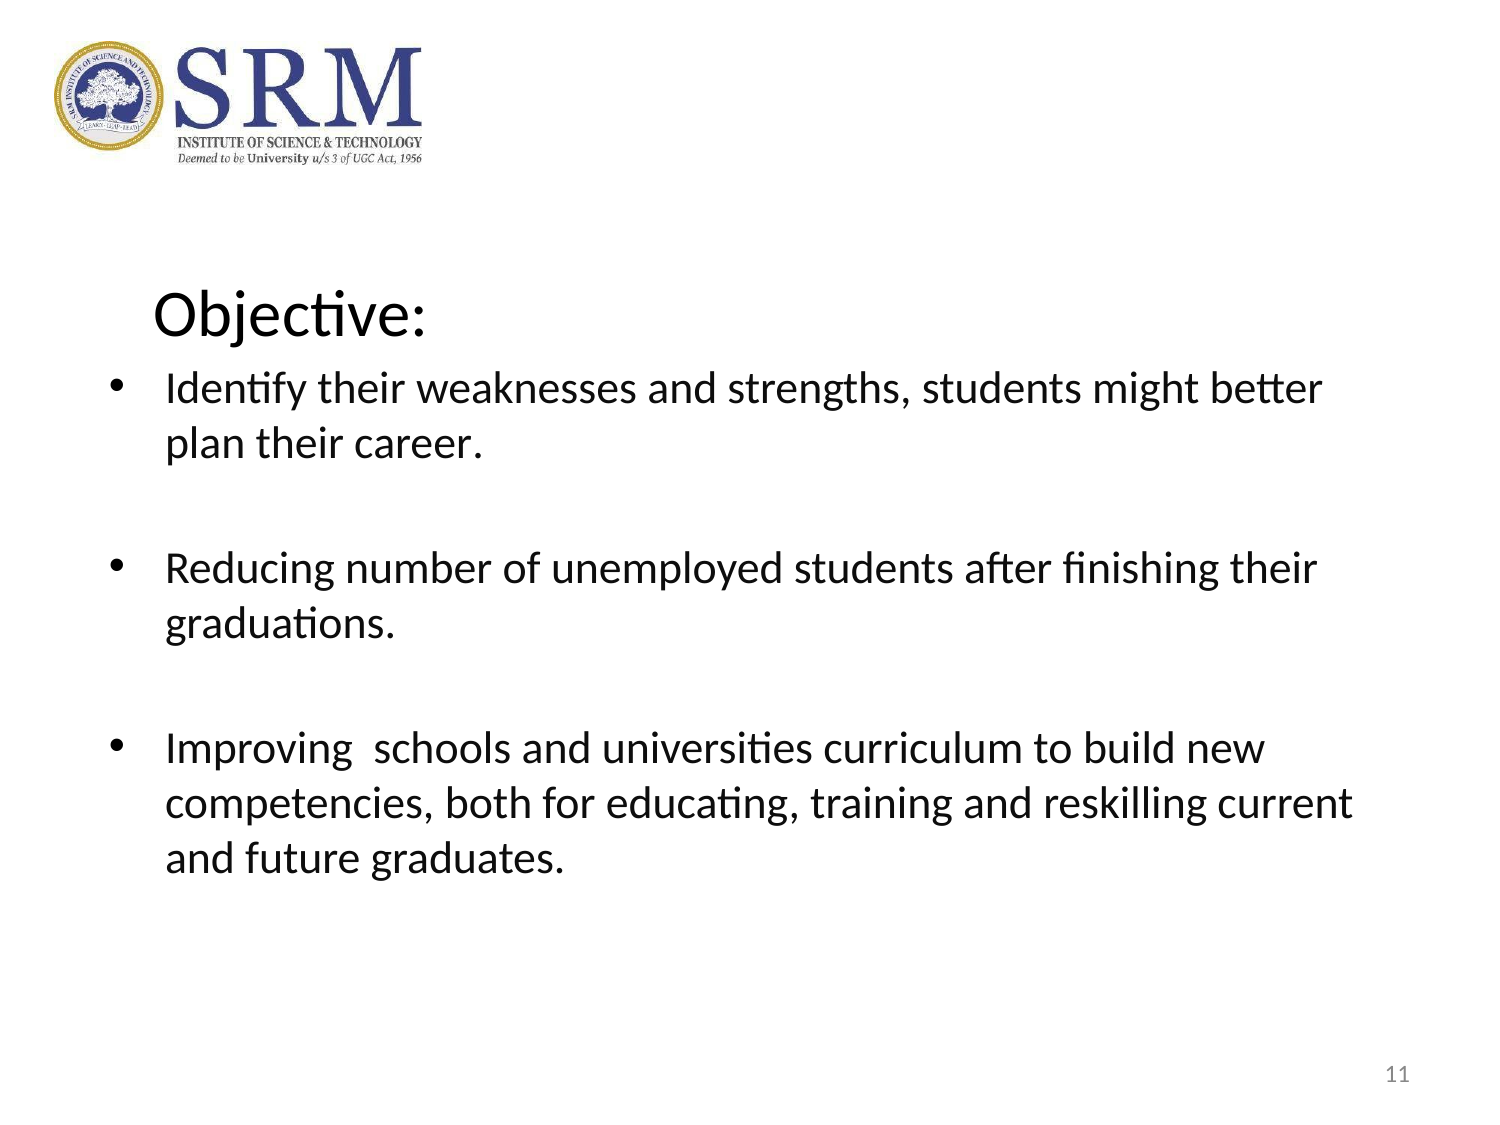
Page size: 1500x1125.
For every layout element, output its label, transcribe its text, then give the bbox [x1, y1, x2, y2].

picture [53, 41, 422, 166]
slide_number 11 [1074, 1042, 1425, 1103]
list Objective: Identify their weaknesses and strengths, students might better plan their career. Reducing number of unemployed students after finishing their graduations. Improving schools and universities curriculum to build new competencies, both for educating, training and reskilling current and future graduates. [75, 262, 1425, 1005]
